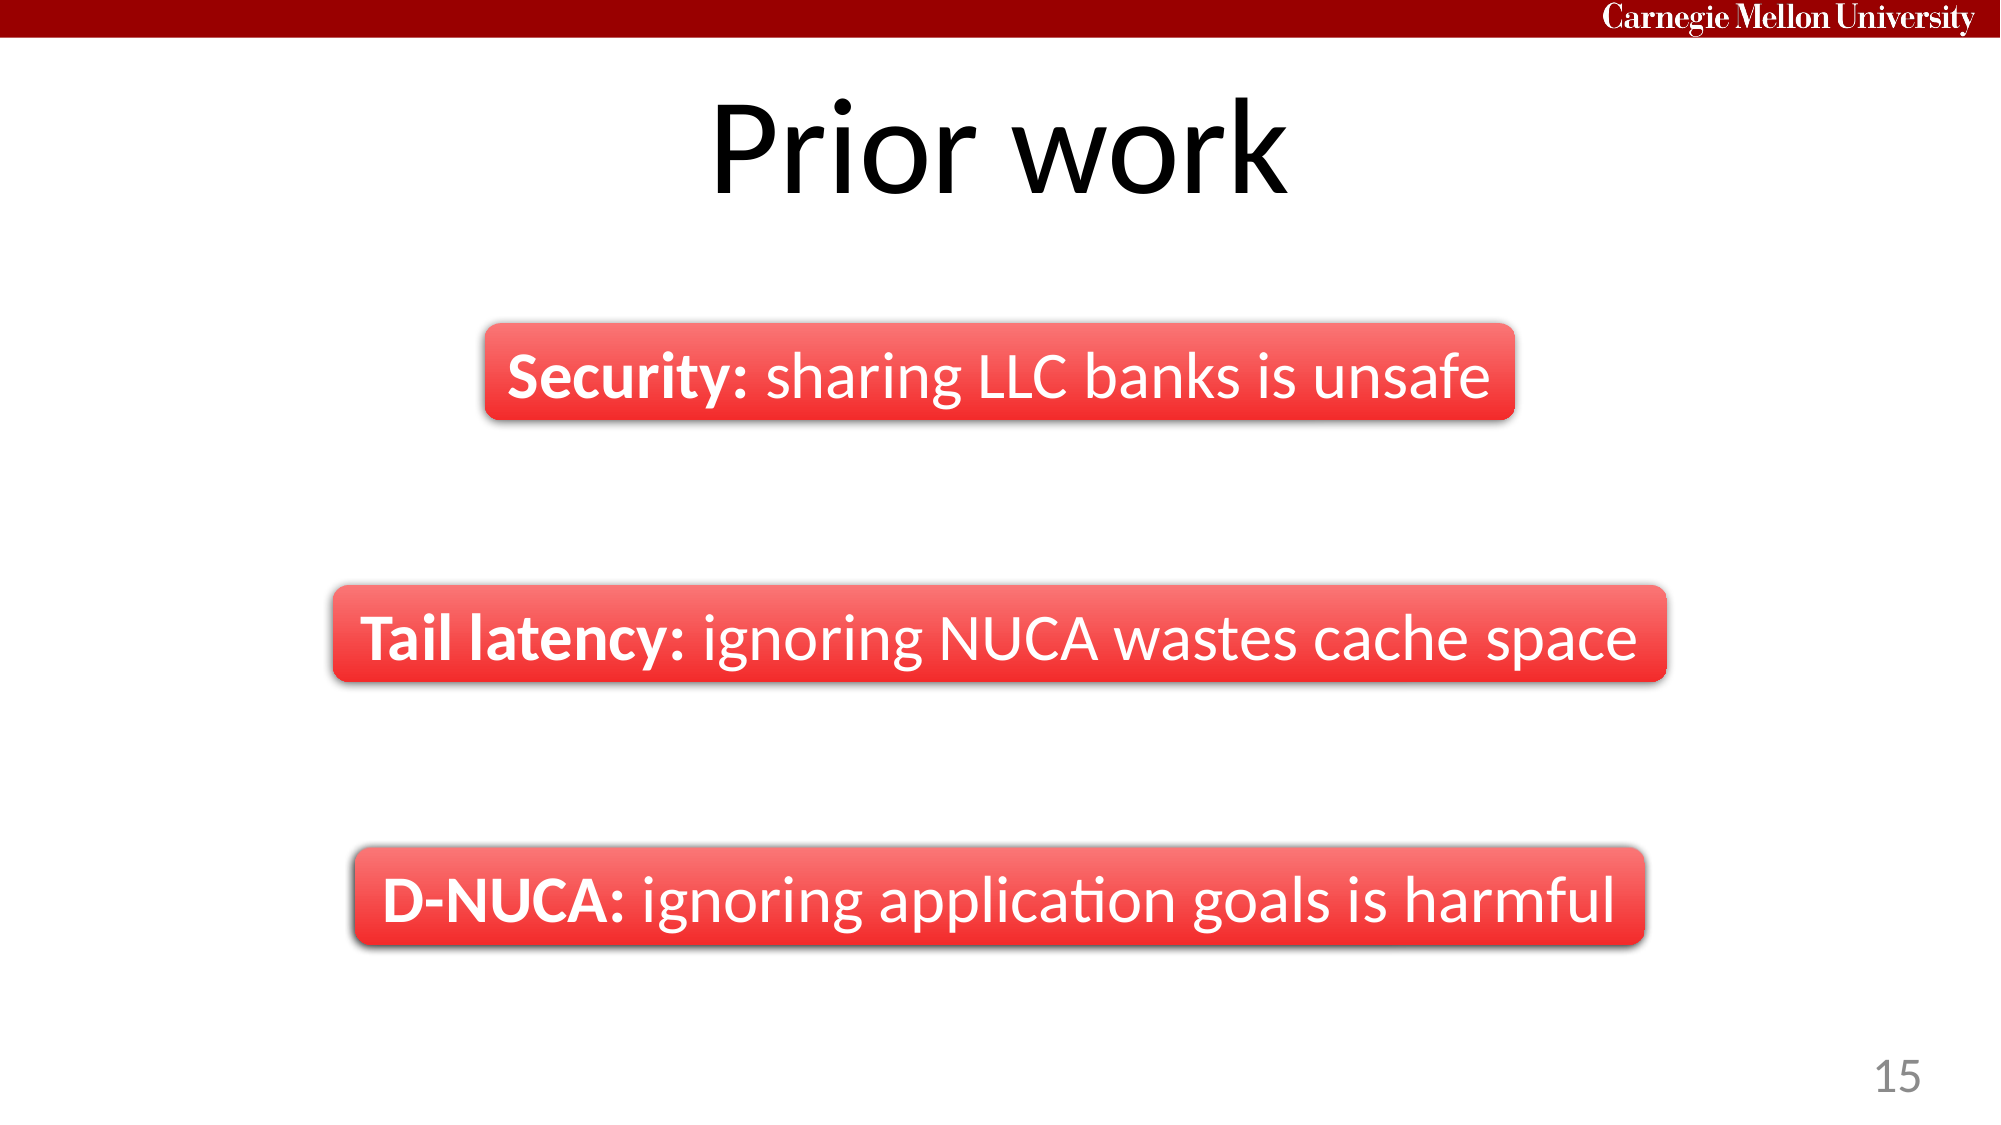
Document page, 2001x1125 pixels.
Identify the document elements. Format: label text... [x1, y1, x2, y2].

text_box D-NUCA: ignoring application goals is harmful [355, 847, 1645, 945]
text_box Security: sharing LLC banks is unsafe [484, 323, 1516, 420]
slide_number 15 [1487, 1042, 1938, 1103]
text_box Tail latency: ignoring NUCA wastes cache space [332, 584, 1668, 682]
title Prior work [62, 67, 1938, 195]
